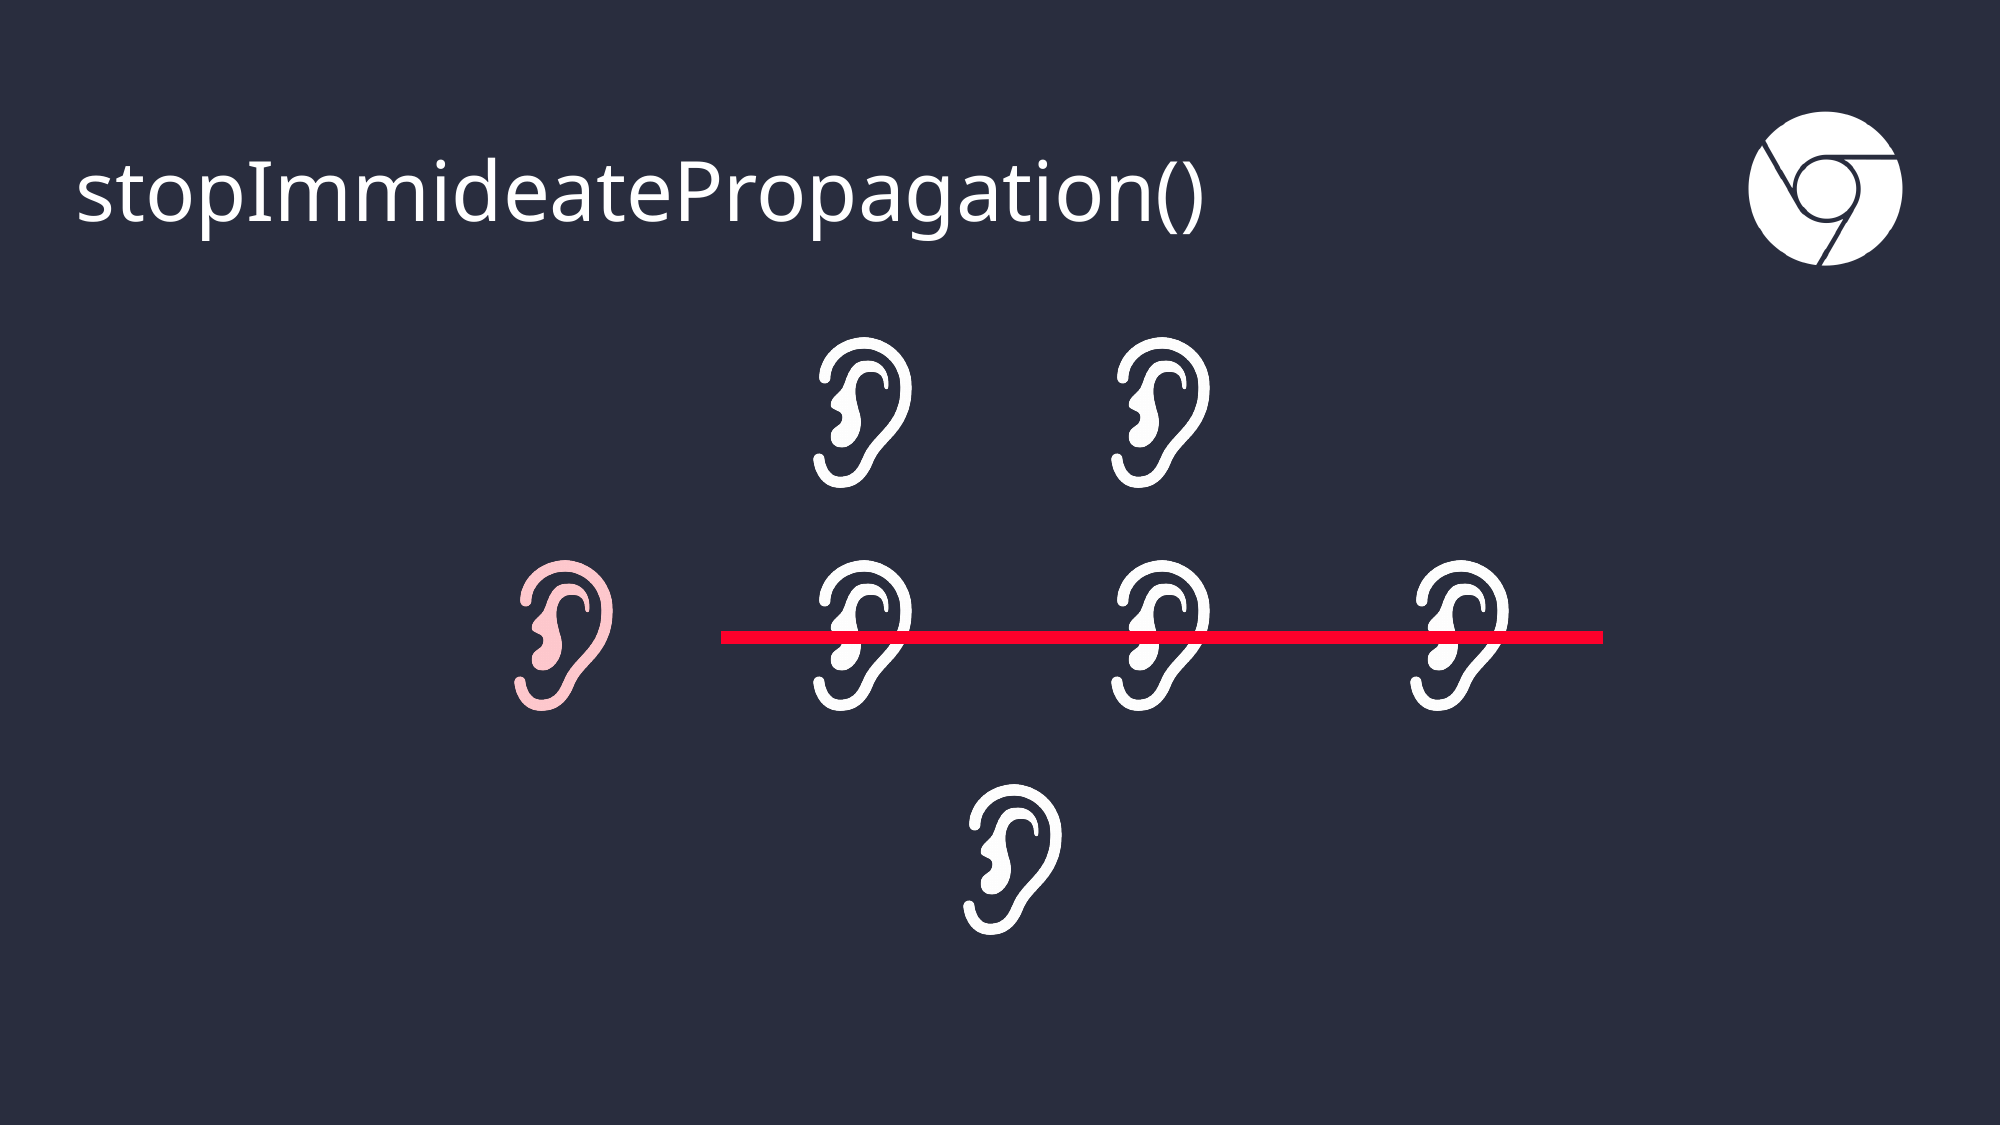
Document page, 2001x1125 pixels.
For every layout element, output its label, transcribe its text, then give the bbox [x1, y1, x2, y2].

picture [1082, 638, 1233, 711]
picture [1381, 560, 1532, 637]
picture [1381, 638, 1532, 711]
picture [784, 638, 935, 711]
picture [1082, 560, 1233, 637]
picture [784, 560, 935, 637]
text_box stopImmideatePropagation() [75, 130, 1222, 246]
picture [1082, 337, 1233, 488]
picture [934, 784, 1085, 935]
picture [485, 560, 636, 711]
picture [784, 337, 935, 488]
picture [1694, 58, 1956, 320]
